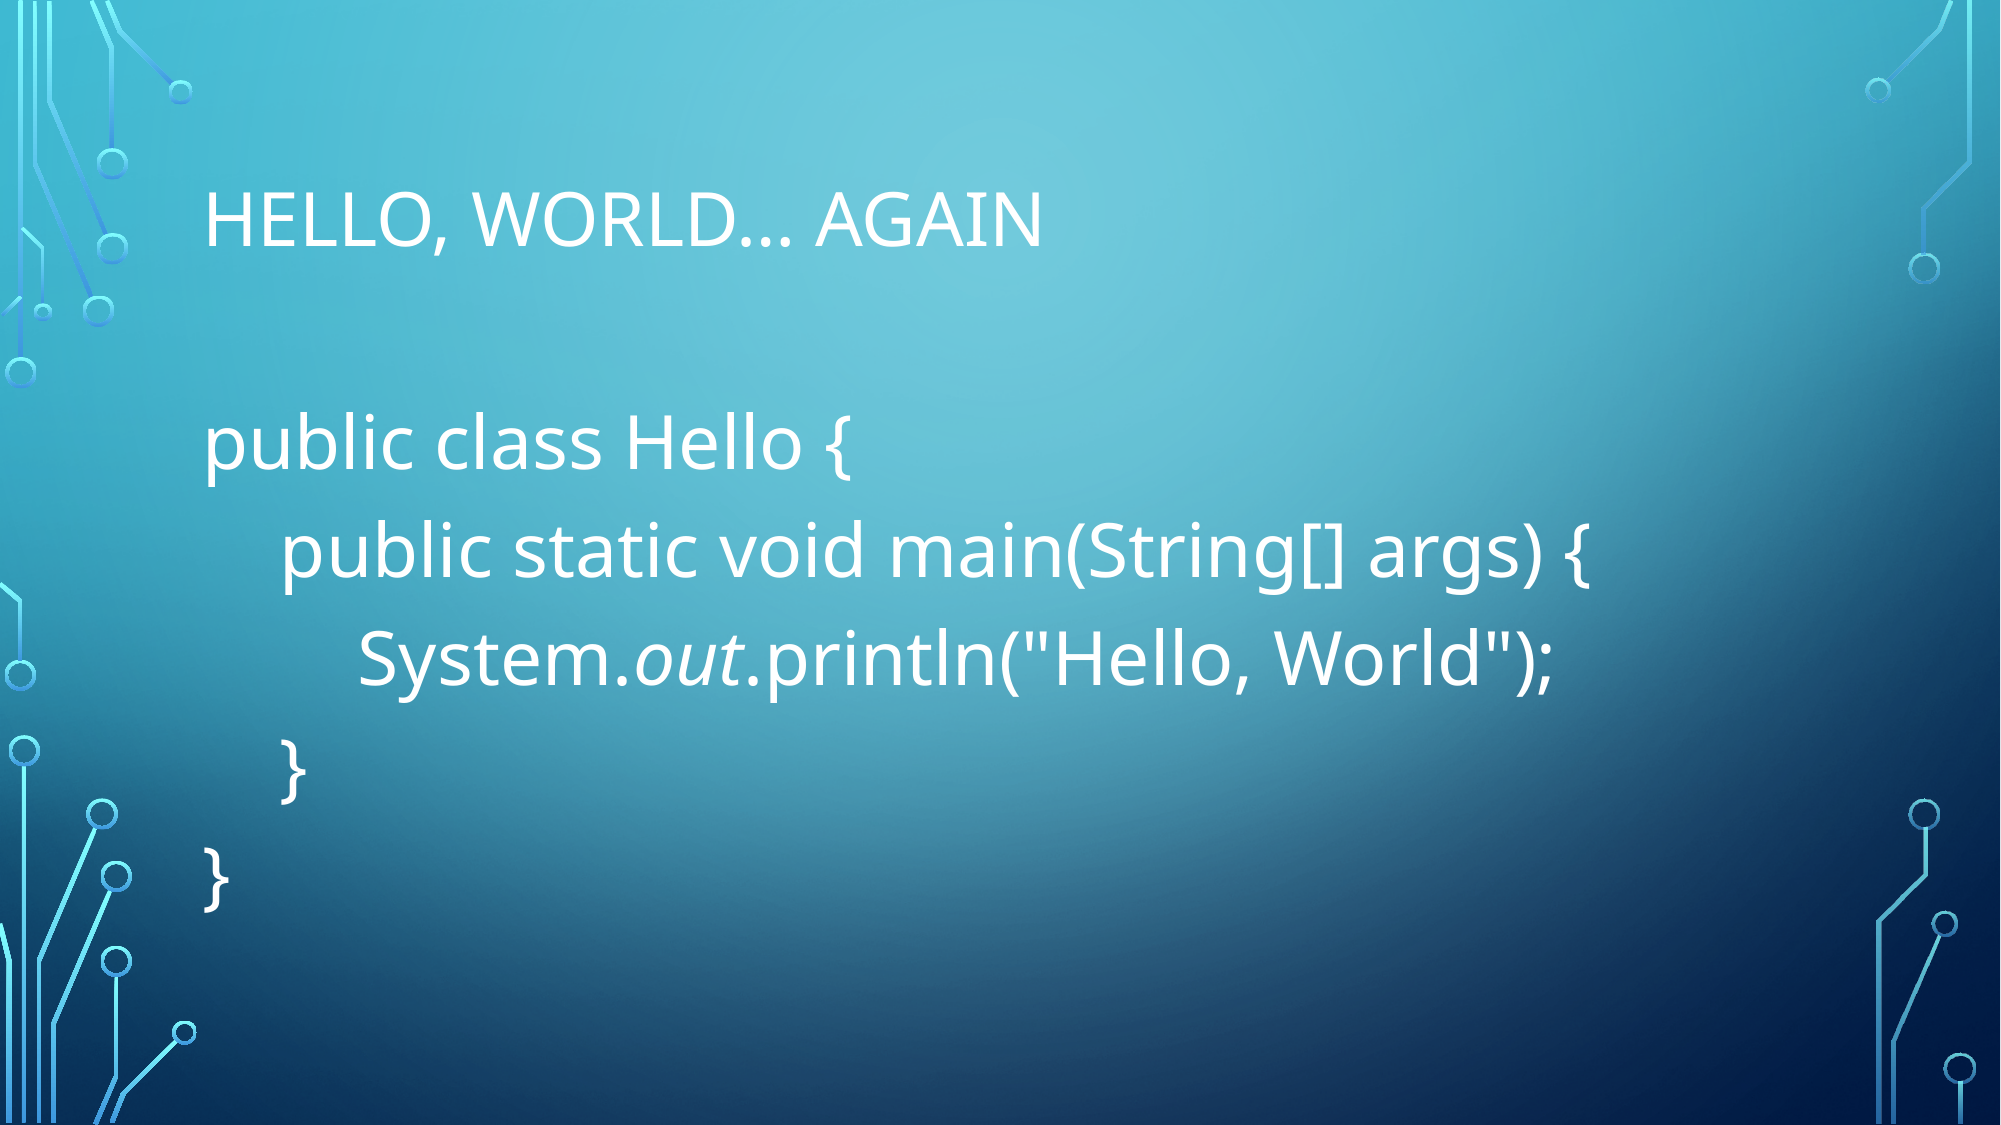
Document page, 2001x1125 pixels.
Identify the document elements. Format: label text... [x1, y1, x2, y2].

title Hello, world… Again [187, 101, 1813, 344]
list public class Hello { public static void main(String[] args) { System.out.println("Hello, World"); } } [187, 369, 1813, 950]
